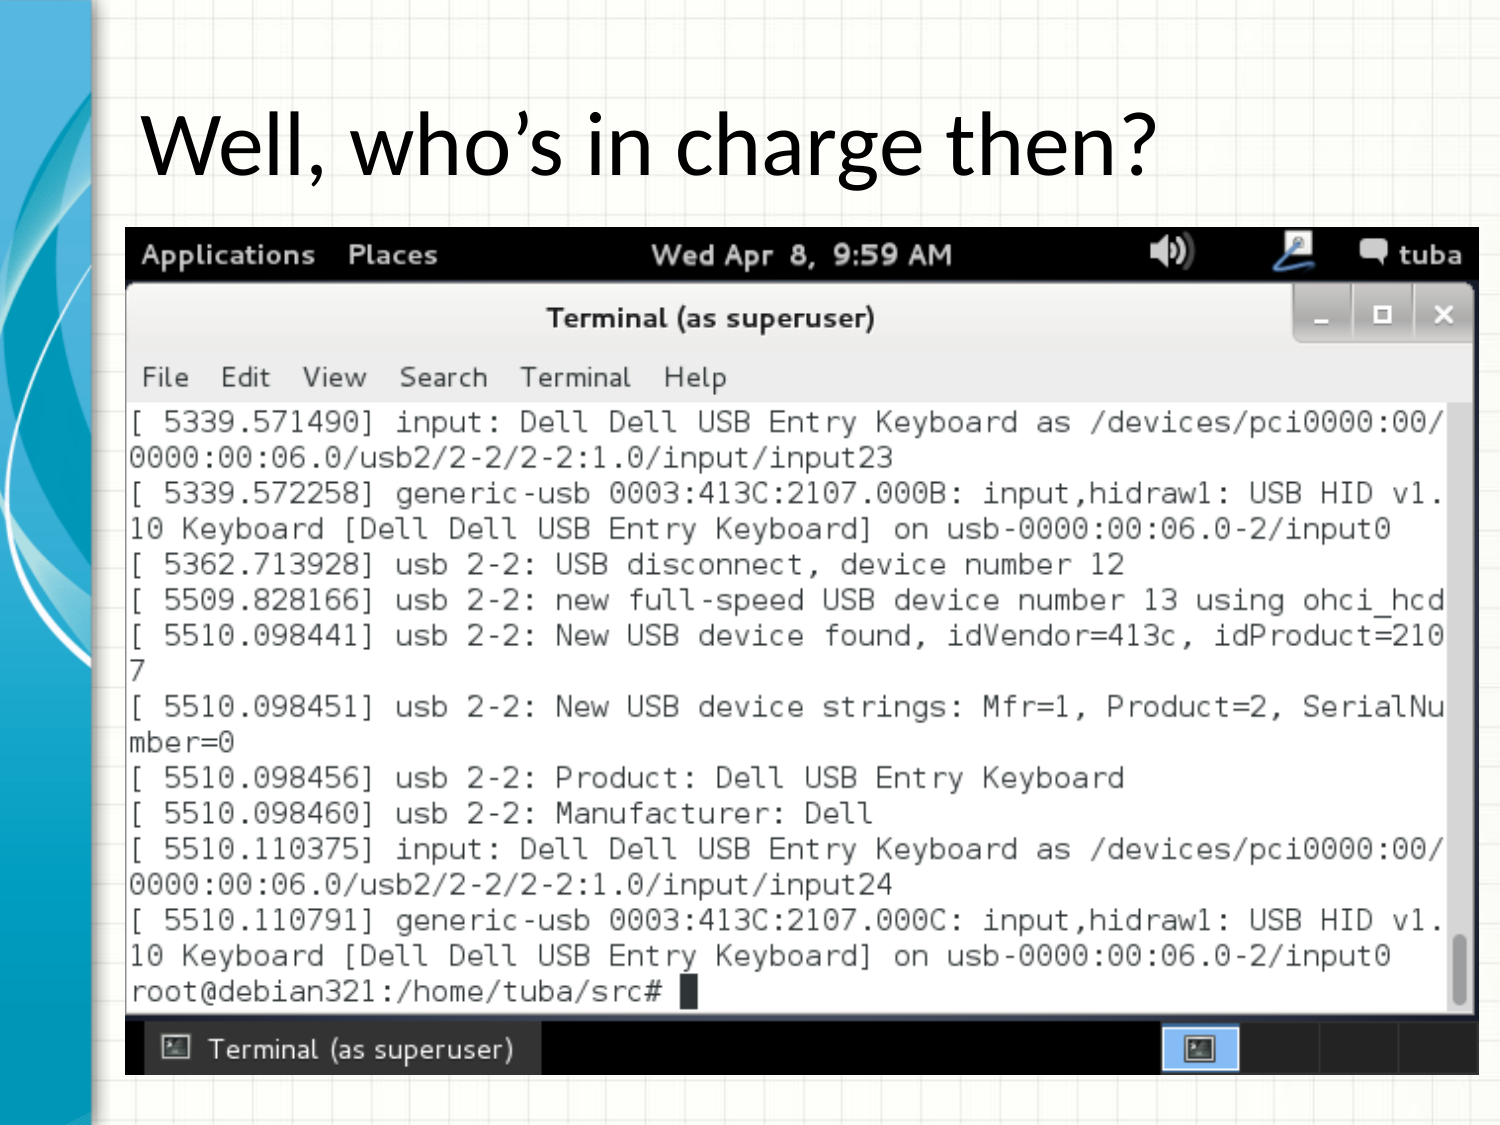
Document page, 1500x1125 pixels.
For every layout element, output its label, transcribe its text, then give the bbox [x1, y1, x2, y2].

title Well, who’s in charge then? [125, 45, 1450, 225]
picture [0, 0, 1500, 1125]
